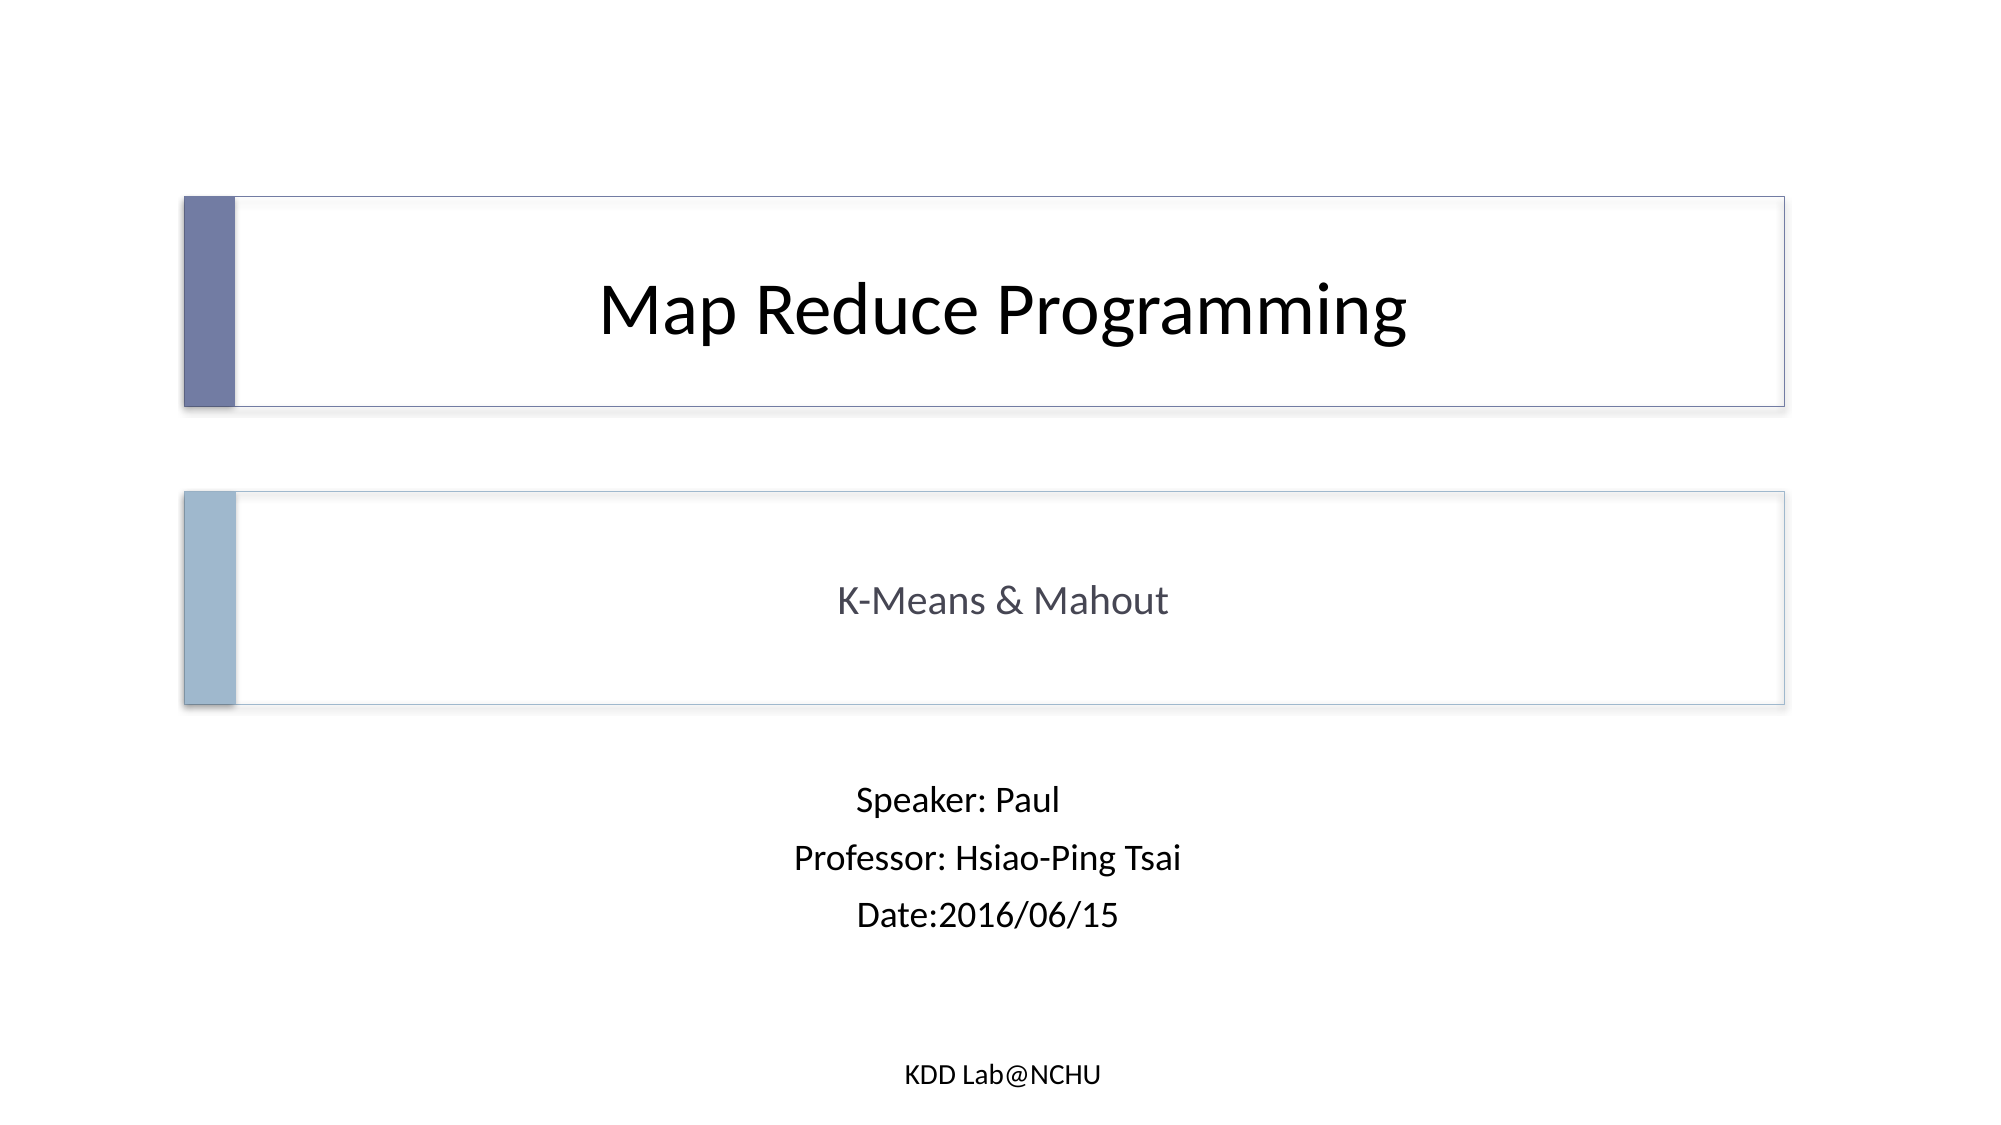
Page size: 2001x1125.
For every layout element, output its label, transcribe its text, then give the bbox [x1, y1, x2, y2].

title Map Reduce Programming [253, 210, 1754, 398]
list Speaker: Paul Professor: Hsiao-Ping Tsai Date:2016/06/15 [527, 748, 1449, 962]
subtitle K-Means & Mahout [253, 505, 1754, 691]
